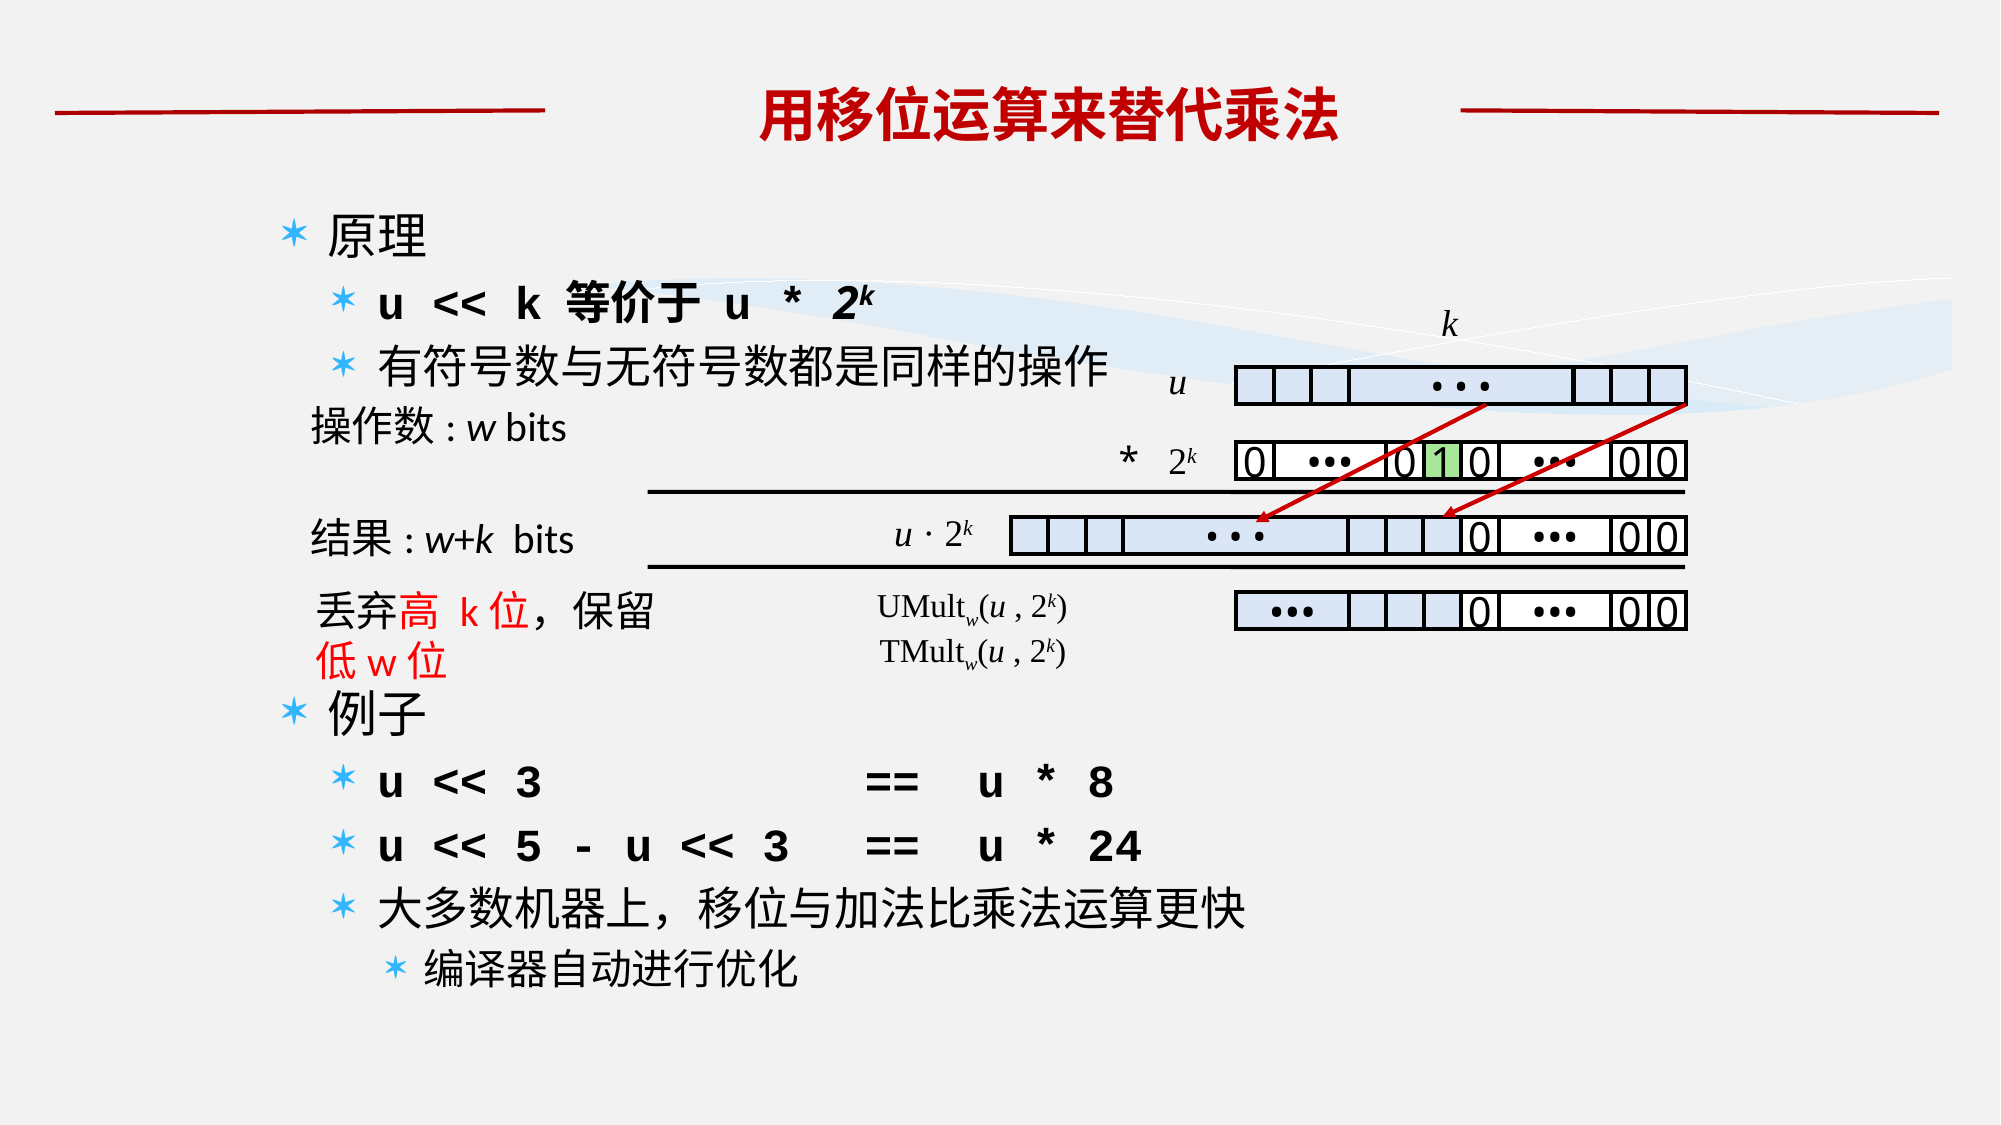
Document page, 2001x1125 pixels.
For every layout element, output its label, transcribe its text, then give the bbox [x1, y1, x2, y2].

text_box [1349, 591, 1386, 630]
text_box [1442, 404, 1687, 518]
text_box ••• [1498, 528, 1612, 555]
text_box [1386, 591, 1423, 630]
text_box • • • [1348, 366, 1574, 402]
text_box TMultw(u , 2k) [864, 621, 1081, 682]
text_box [1423, 591, 1462, 630]
text_box u · 2k [879, 502, 988, 562]
text_box [1311, 366, 1348, 402]
text_box k [1426, 291, 1474, 352]
text_box * [1104, 429, 1155, 490]
text_box 操作数: w bits [295, 391, 582, 457]
text_box 0 [1462, 591, 1498, 630]
text_box 结果: w+k bits [295, 504, 590, 570]
text_box 丢弃高 k位，保留低w位 [300, 577, 701, 692]
text_box [1273, 366, 1311, 402]
text_box [1236, 366, 1273, 405]
text_box 0 [1612, 528, 1648, 555]
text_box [1460, 110, 1940, 114]
list 原理 u << k 等价于 u * 2k 有符号数与无符号数都是同样的操作 例子 u << 3 == u * 8 u << 5 - u << 3 == u * 24 大多数机器上，移位与加法比乘法运算更快 编译器自动进行优化 [267, 196, 1863, 1013]
text_box UMultw(u , 2k) [861, 577, 1082, 638]
text_box ••• [1498, 591, 1612, 630]
text_box [1611, 366, 1648, 402]
text_box [1648, 366, 1687, 403]
text_box 0 [1466, 528, 1498, 555]
title 用移位运算来替代乘法 [442, 65, 1657, 160]
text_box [54, 110, 546, 114]
text_box 2k [1155, 429, 1212, 490]
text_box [1255, 404, 1440, 523]
text_box [1574, 366, 1611, 402]
text_box ••• [1236, 591, 1349, 630]
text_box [1010, 516, 1461, 555]
text_box 0 [1612, 591, 1648, 630]
text_box u [1153, 349, 1203, 410]
text_box 0 [1648, 591, 1687, 630]
text_box 0 [1648, 527, 1687, 555]
text_box 0 [1236, 441, 1249, 480]
